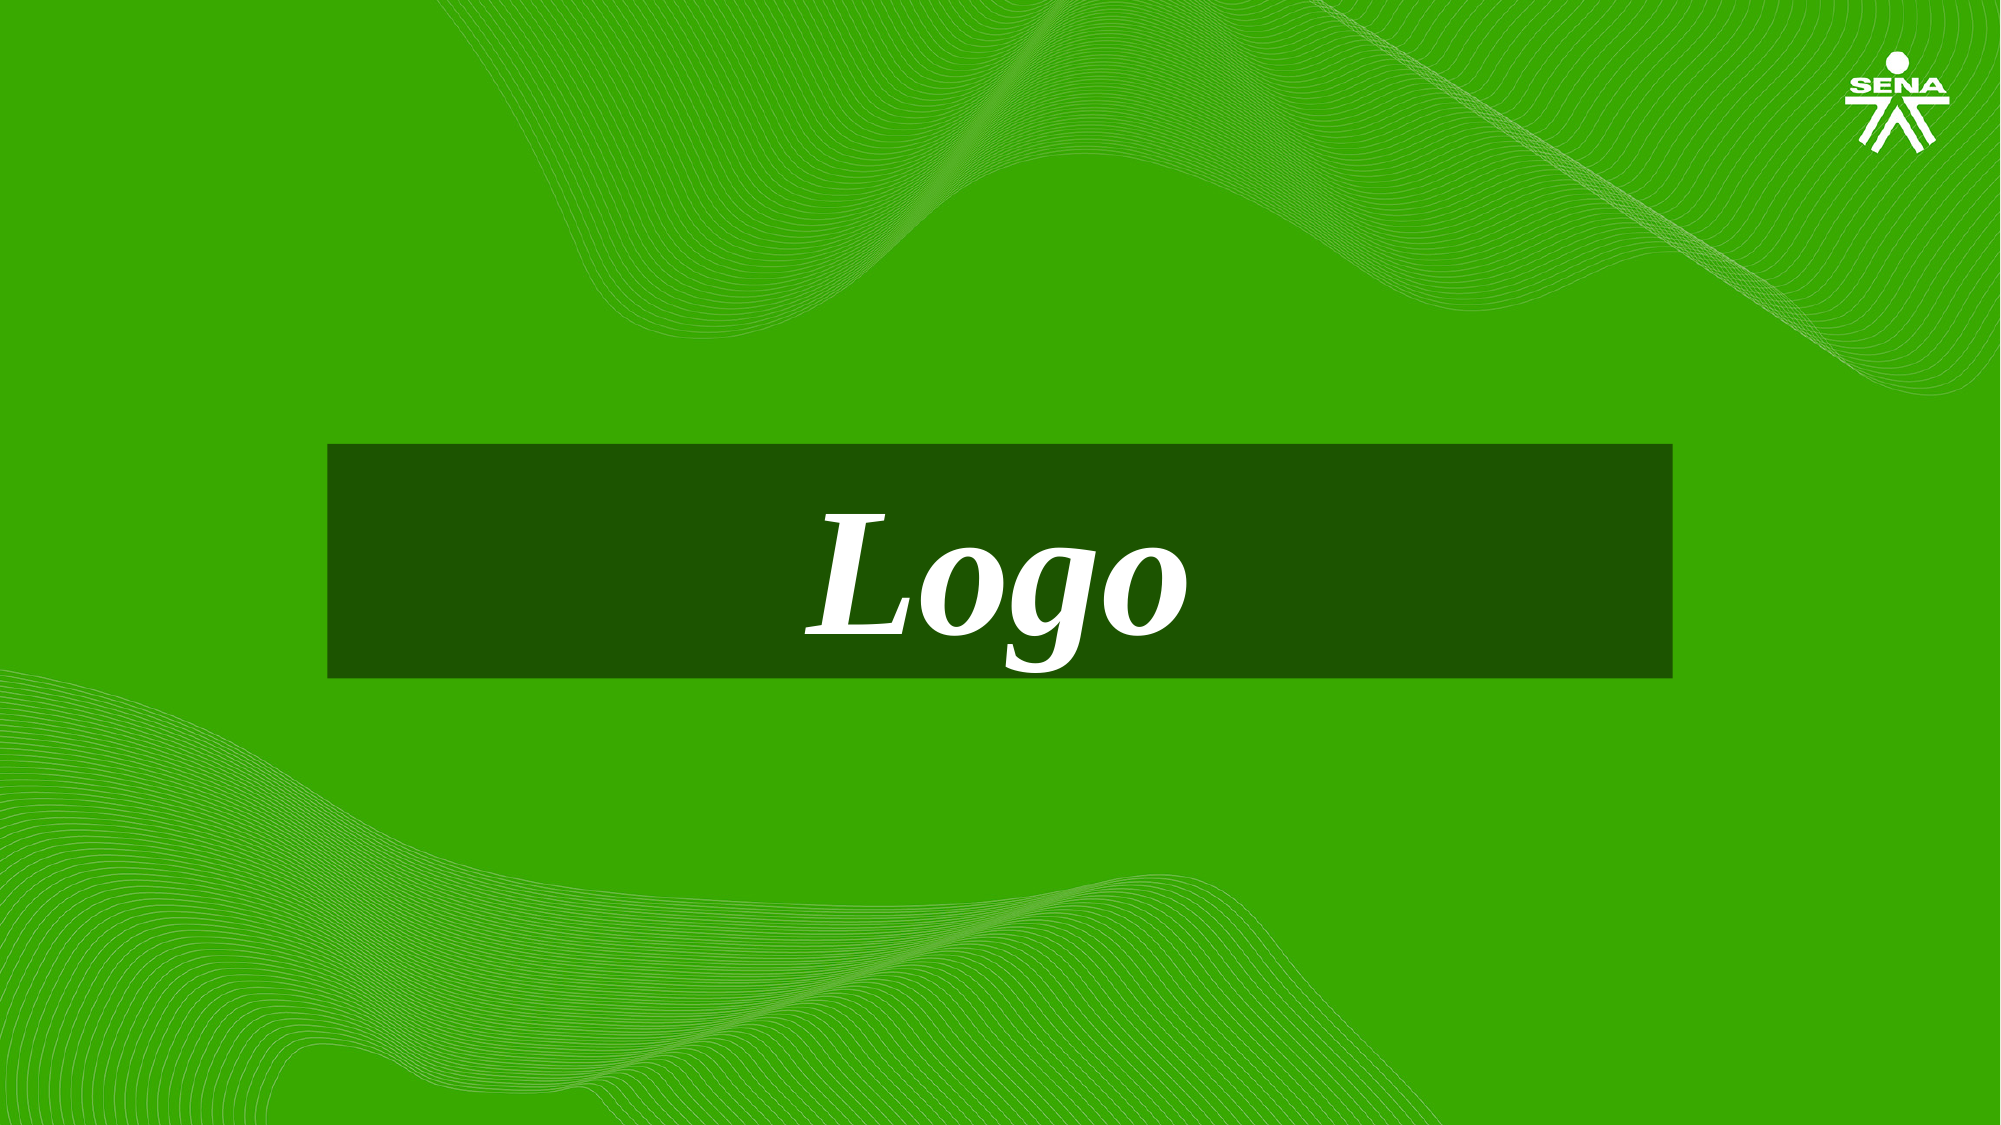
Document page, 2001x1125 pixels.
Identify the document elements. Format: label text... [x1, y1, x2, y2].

picture [0, 0, 2001, 1125]
text_box Logo [327, 443, 1673, 679]
